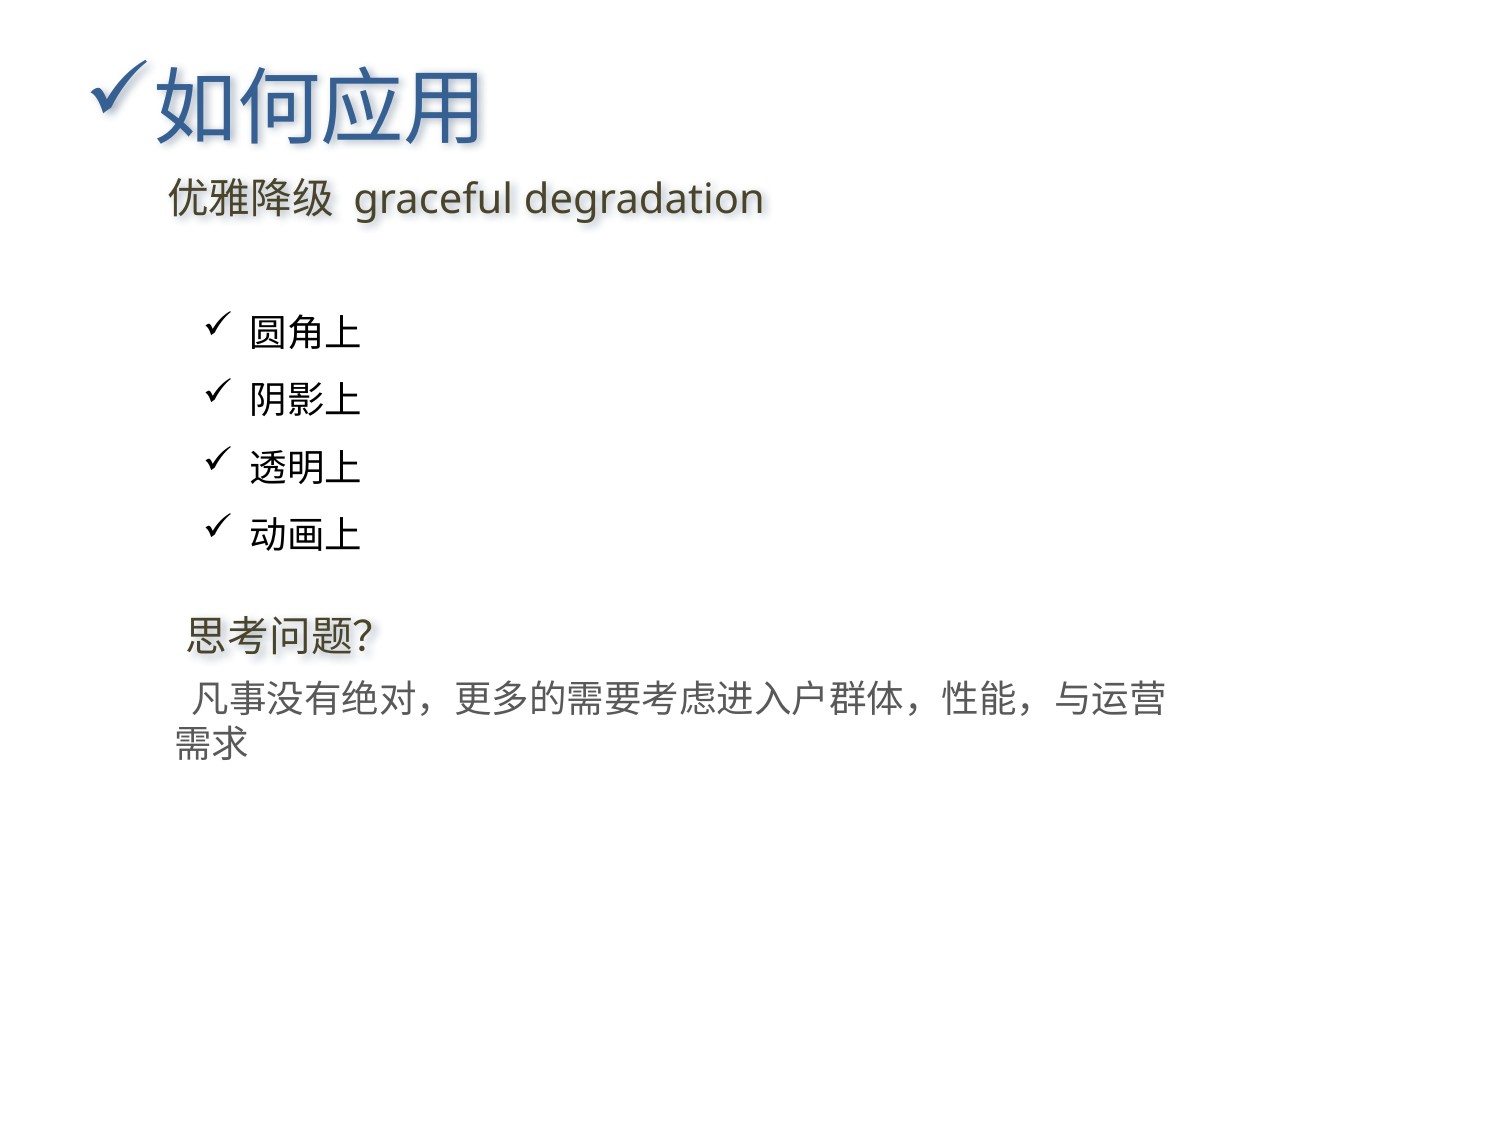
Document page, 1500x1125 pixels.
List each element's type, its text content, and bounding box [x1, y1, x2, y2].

text_box 圆角上 阴影上 透明上 动画上 [188, 278, 563, 564]
text_box 如何应用 [70, 46, 558, 162]
text_box 思考问题？ [171, 602, 1061, 667]
text_box 凡事没有绝对，更多的需要考虑进入户群体，性能，与运营需求 [159, 667, 1206, 772]
text_box 优雅降级 graceful degradation [152, 164, 1042, 229]
